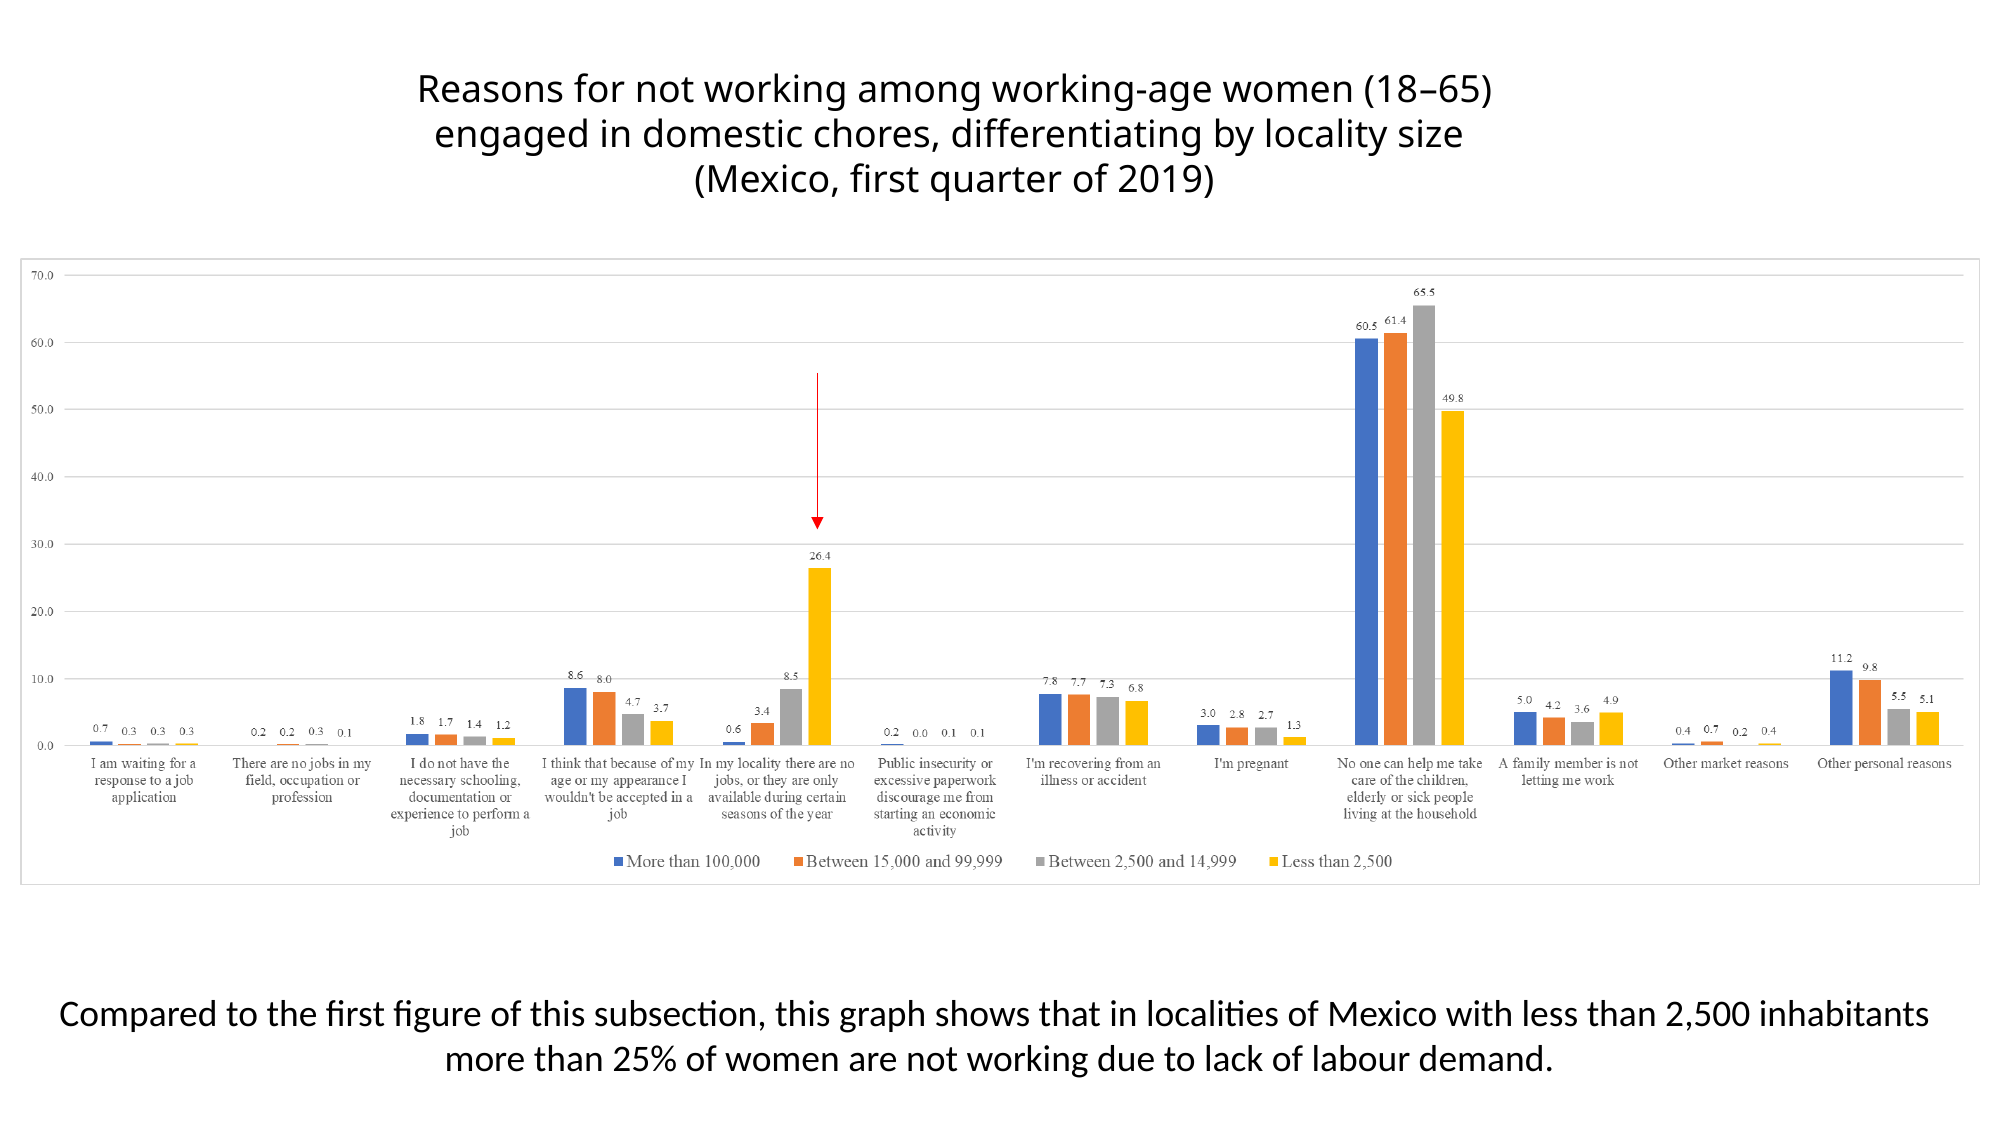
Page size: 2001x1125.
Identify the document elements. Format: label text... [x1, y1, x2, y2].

picture [20, 257, 1980, 885]
text_box Reasons for not working among working-age women (18–65) engaged in domestic chores, differentiating by locality size (Mexico, first quarter of 2019) [381, 57, 1528, 208]
text_box Compared to the first figure of this subsection, this graph shows that in localities of Mexico with less than 2,500 inhabitants more than 25% of women are not working due to lack of labour demand. [44, 981, 1956, 1086]
